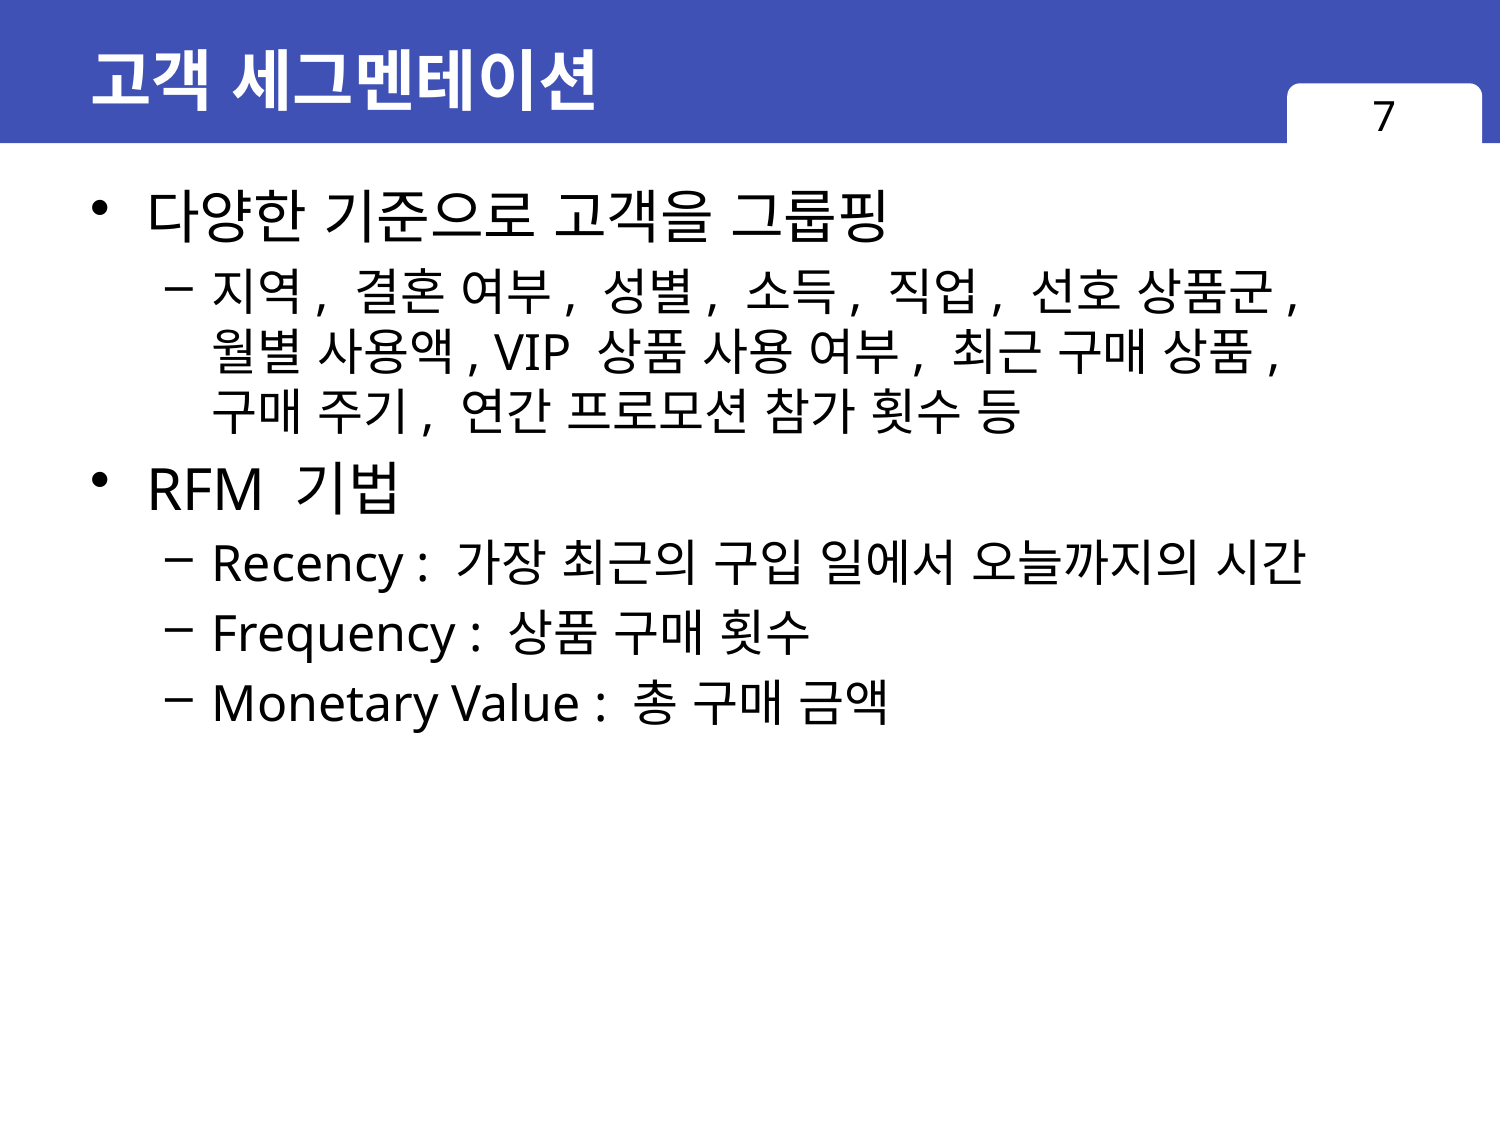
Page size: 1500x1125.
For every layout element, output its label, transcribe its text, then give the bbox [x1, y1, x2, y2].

list 다양한 기준으로 고객을 그룹핑 지역, 결혼 여부, 성별, 소득, 직업, 선호 상품군, 월별 사용액, VIP 상품 사용 여부, 최근 구매 상품, 구매 주기, 연간 프로모션 참가 횟수 등 RFM 기법 Recency : 가장 최근의 구입 일에서 오늘까지의 시간 Frequency : 상품 구매 횟수 Monetary Value : 총 구매 금액 [74, 172, 1483, 1095]
title 고객 세그멘테이션 [74, 16, 1426, 141]
slide_number 7 [1286, 81, 1483, 161]
